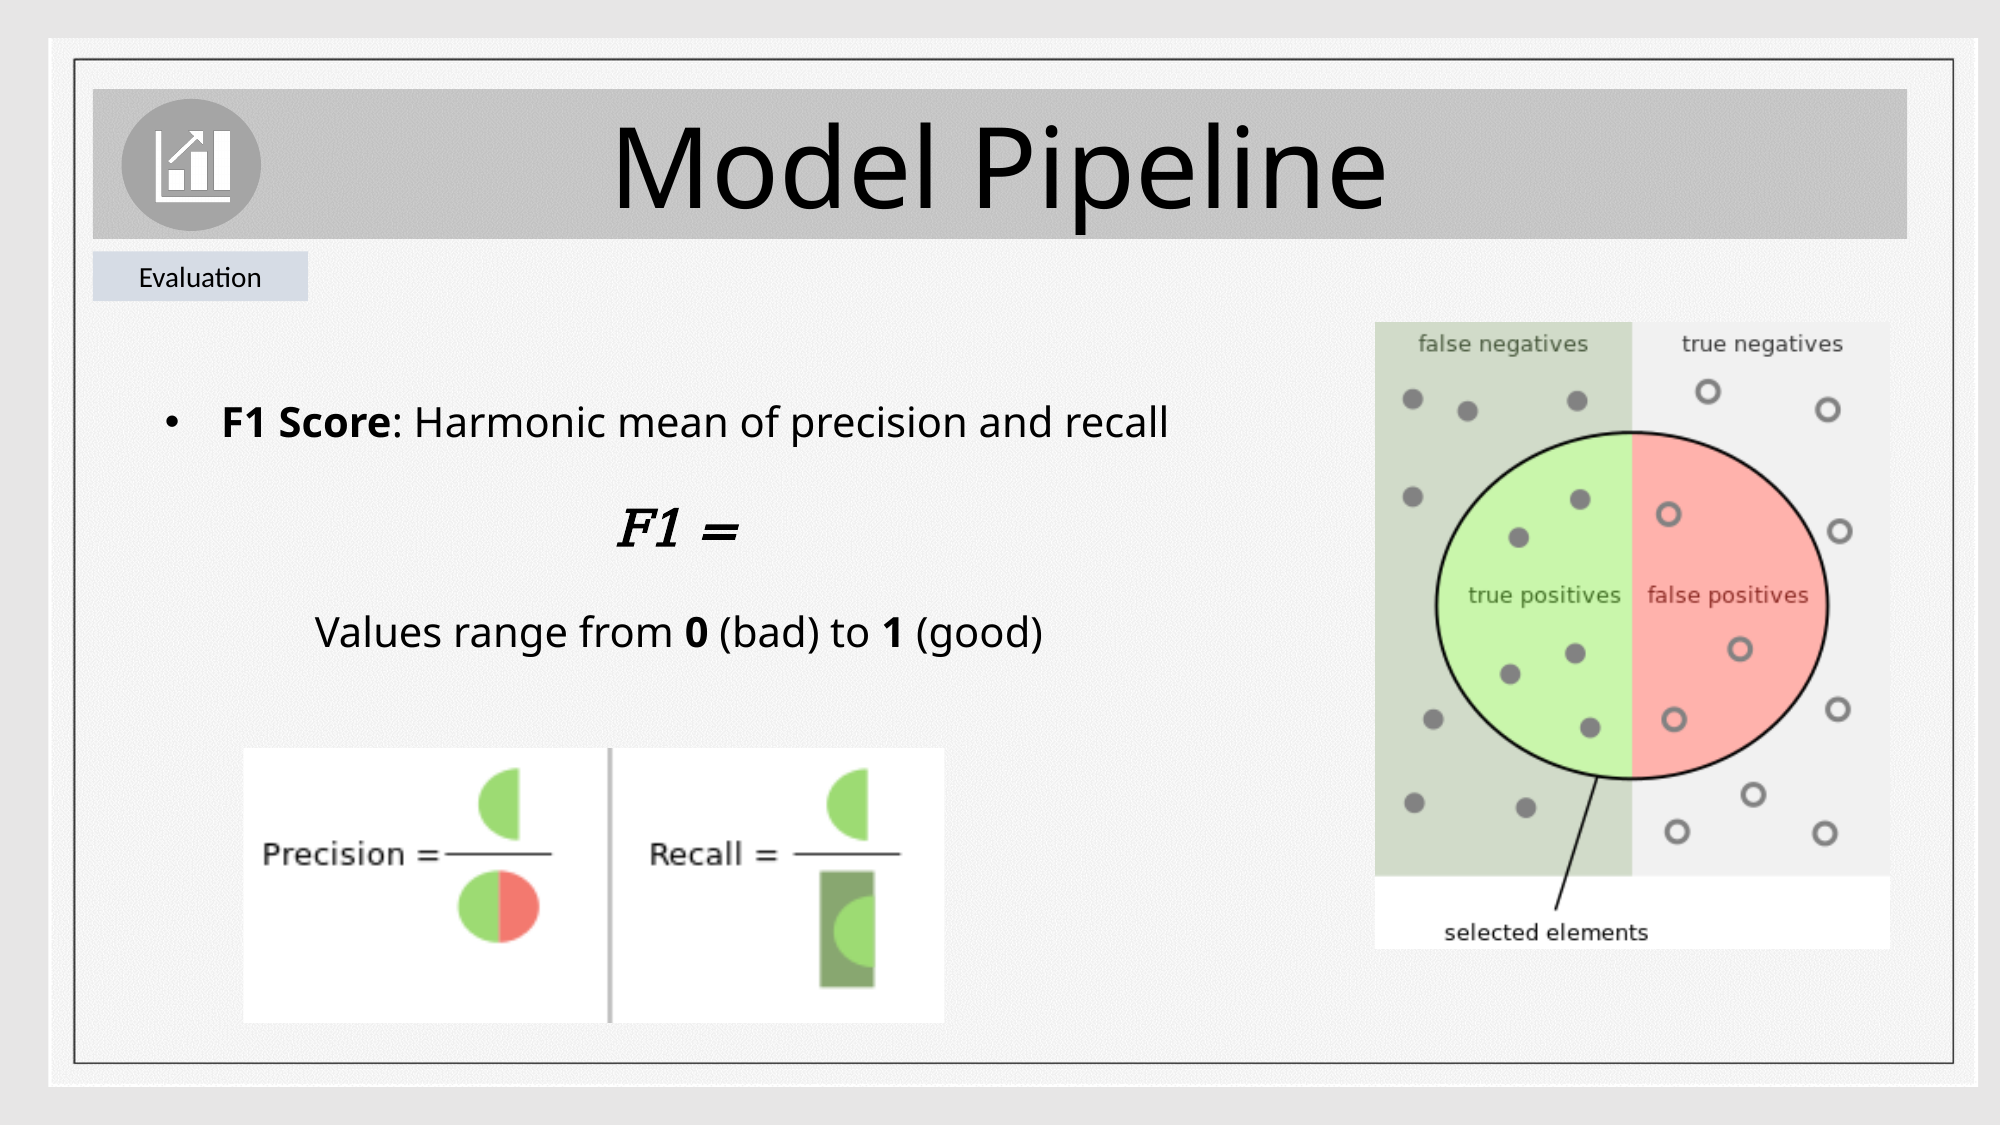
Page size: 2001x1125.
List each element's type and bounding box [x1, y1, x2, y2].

picture [48, 38, 1979, 1087]
text_box [122, 99, 261, 231]
